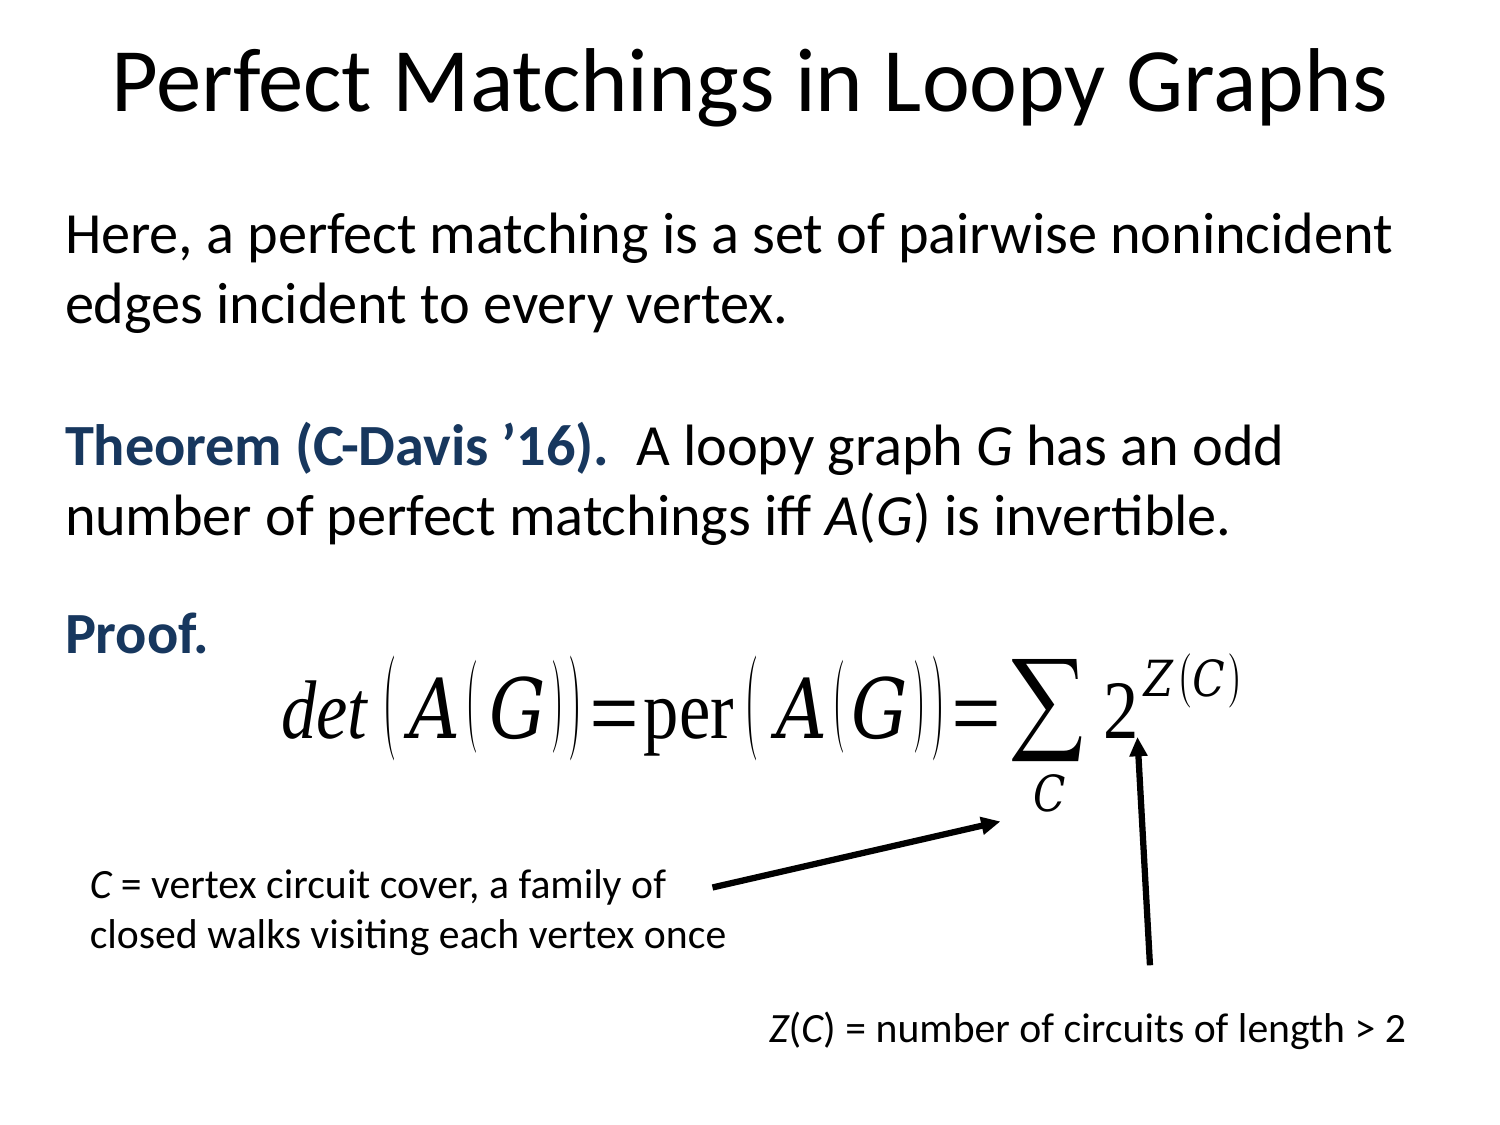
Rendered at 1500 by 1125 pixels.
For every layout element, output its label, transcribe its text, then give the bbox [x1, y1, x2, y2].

title Perfect Matchings in Loopy Graphs [75, 12, 1425, 138]
text_box Z(C) = number of circuits of length > 2 [754, 992, 1455, 1058]
list Here, a perfect matching is a set of pairwise nonincident edges incident to every vertex. [50, 187, 1475, 363]
text_box Theorem (C-Davis ’16). A loopy graph G has an odd number of perfect matchings iff A(G) is invertible. [49, 399, 1475, 575]
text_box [74, 821, 1001, 966]
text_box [1137, 737, 1151, 966]
text_box Proof. [49, 587, 1475, 763]
